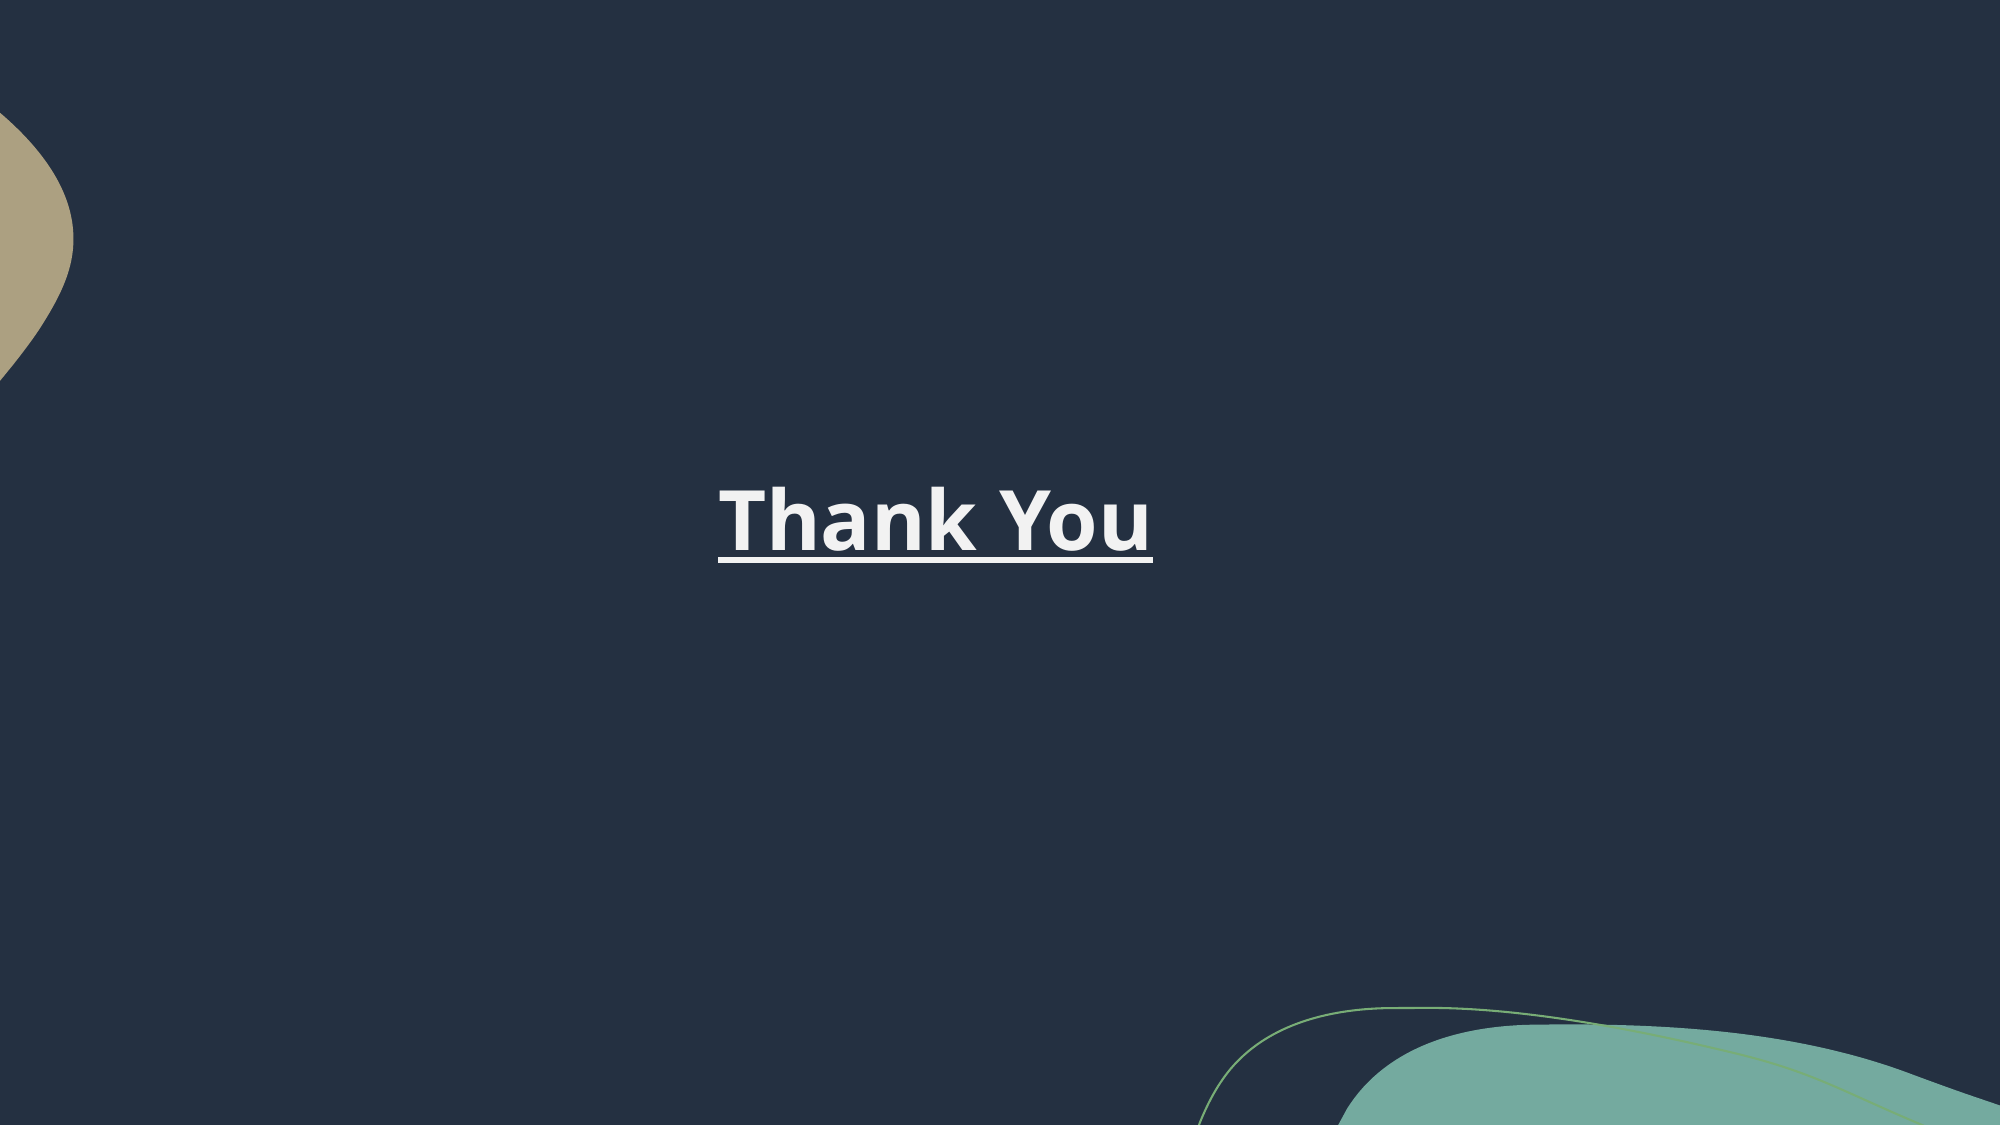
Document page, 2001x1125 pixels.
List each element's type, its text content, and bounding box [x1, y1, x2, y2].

text_box Thank You [703, 460, 1924, 576]
